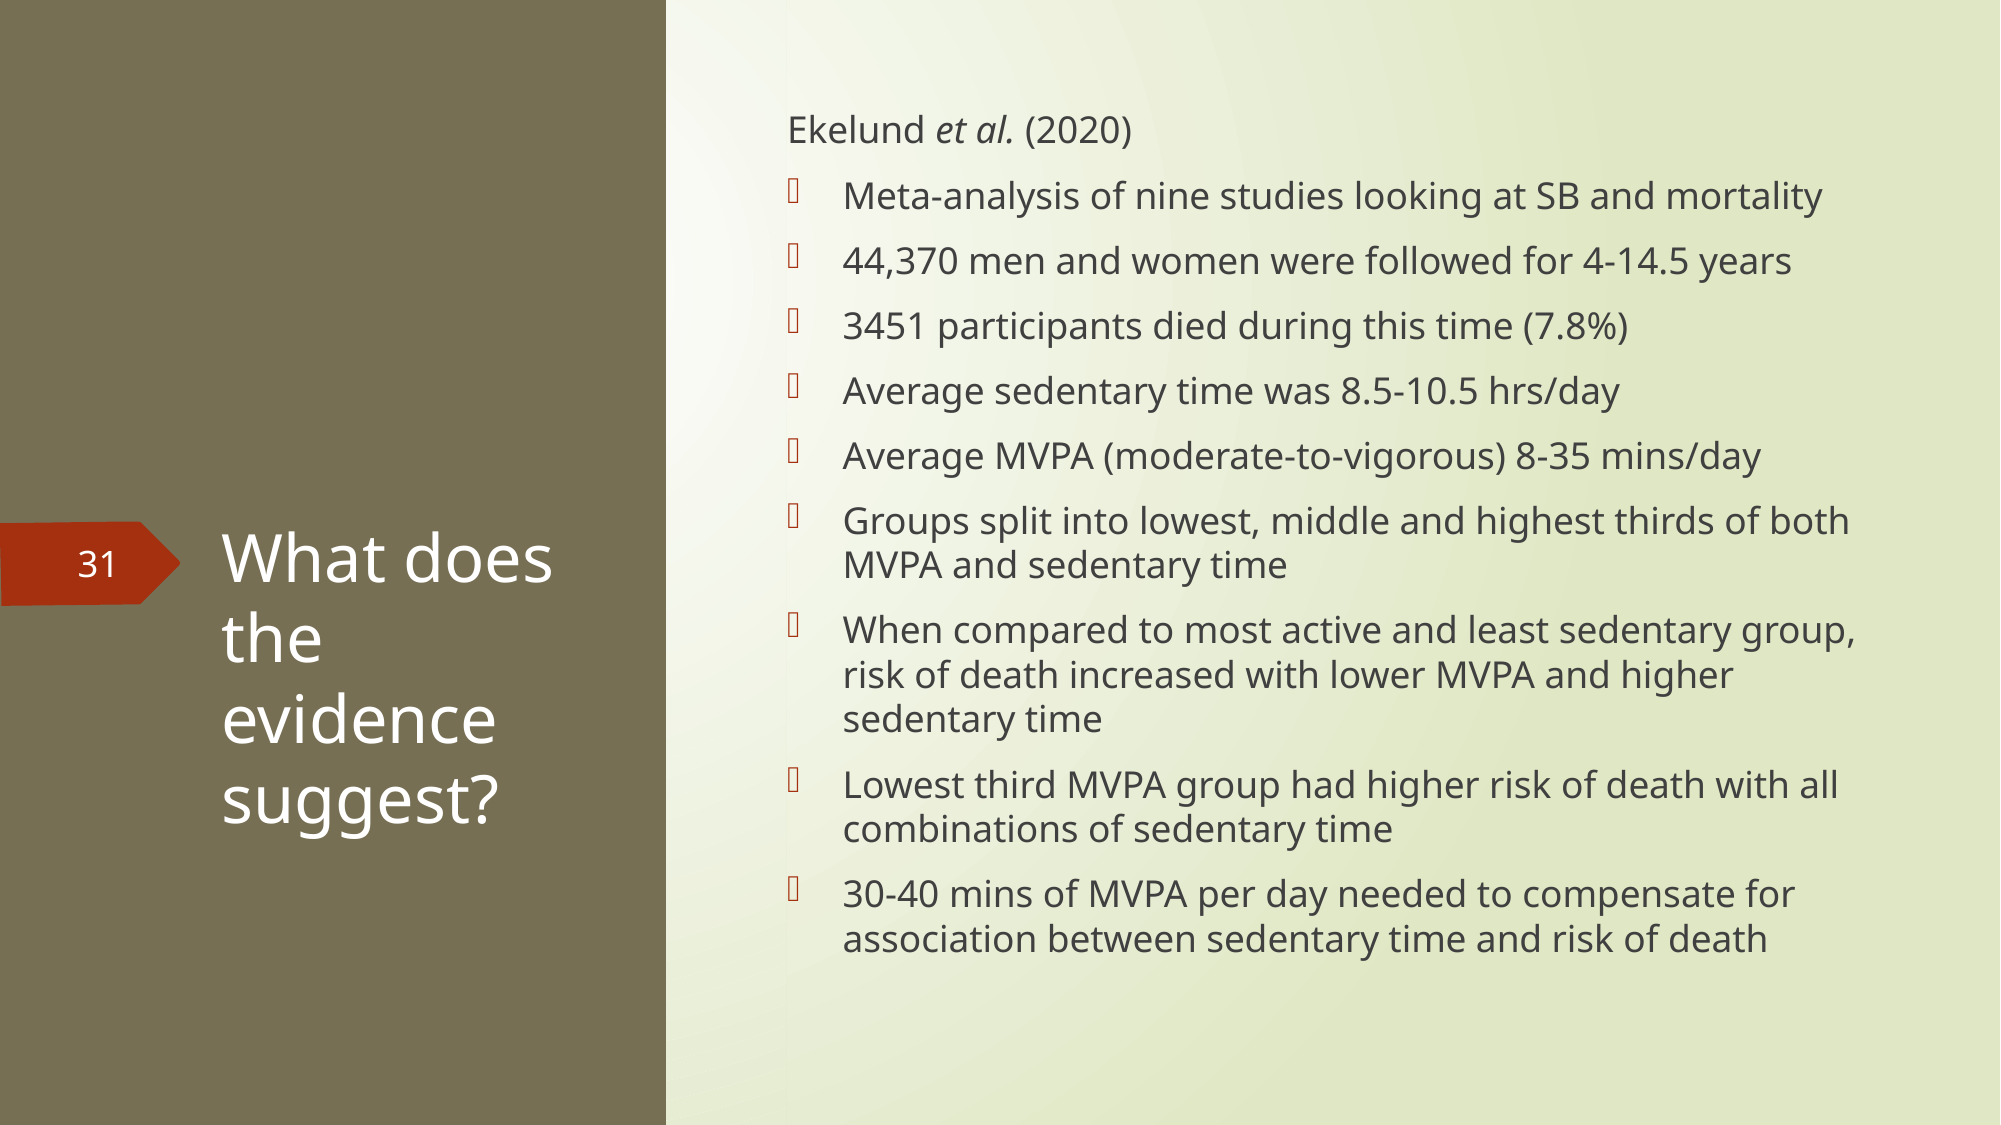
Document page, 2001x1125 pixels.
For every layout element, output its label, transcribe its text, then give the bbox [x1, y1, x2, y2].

title What does the evidence suggest? [206, 508, 610, 1006]
text_box [0, 521, 181, 606]
text_box [785, 0, 2000, 1125]
text_box [0, 0, 667, 1125]
slide_number 31 [6, 534, 135, 595]
list Ekelund et al. (2020) Meta-analysis of nine studies looking at SB and mortality 44,370 men and women were followed for 4-14.5 years 3451 participants died during this time (7.8%) Average sedentary time was 8.5-10.5 hrs/day Average MVPA (moderate-to-vigorous) 8-35 mins/day Groups split into lowest, middle and highest thirds of both MVPA and sedentary time When compared to most active and least sedentary group, risk of death increased with lower MVPA and higher sedentary time Lowest third MVPA group had higher risk of death with all combinations of sedentary time 30-40 mins of MVPA per day needed to compensate for association between sedentary time and risk of death [772, 96, 1888, 970]
